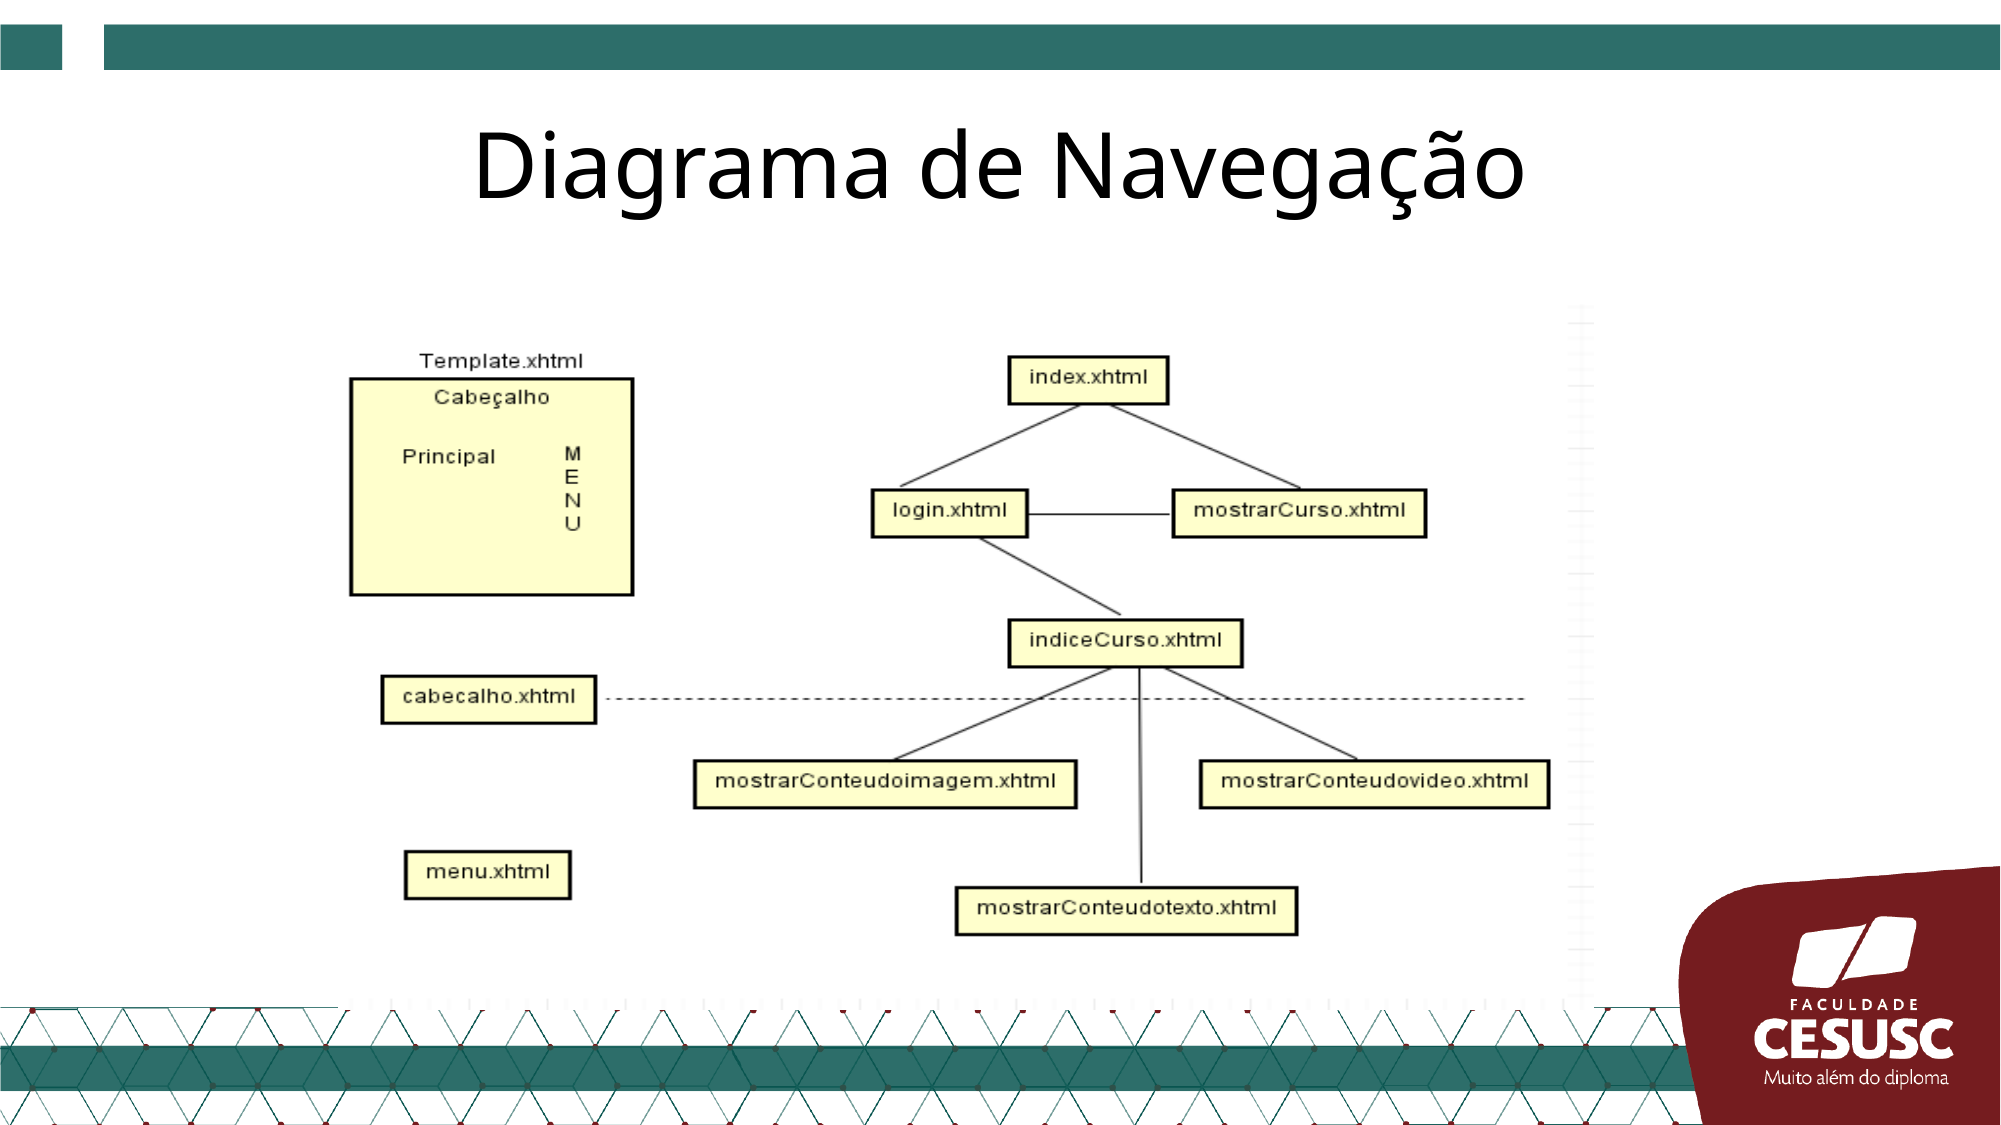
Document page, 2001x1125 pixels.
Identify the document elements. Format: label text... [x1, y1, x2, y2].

picture [0, 0, 2001, 1125]
title Diagrama de Navegação [137, 59, 1863, 278]
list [337, 304, 1594, 1010]
